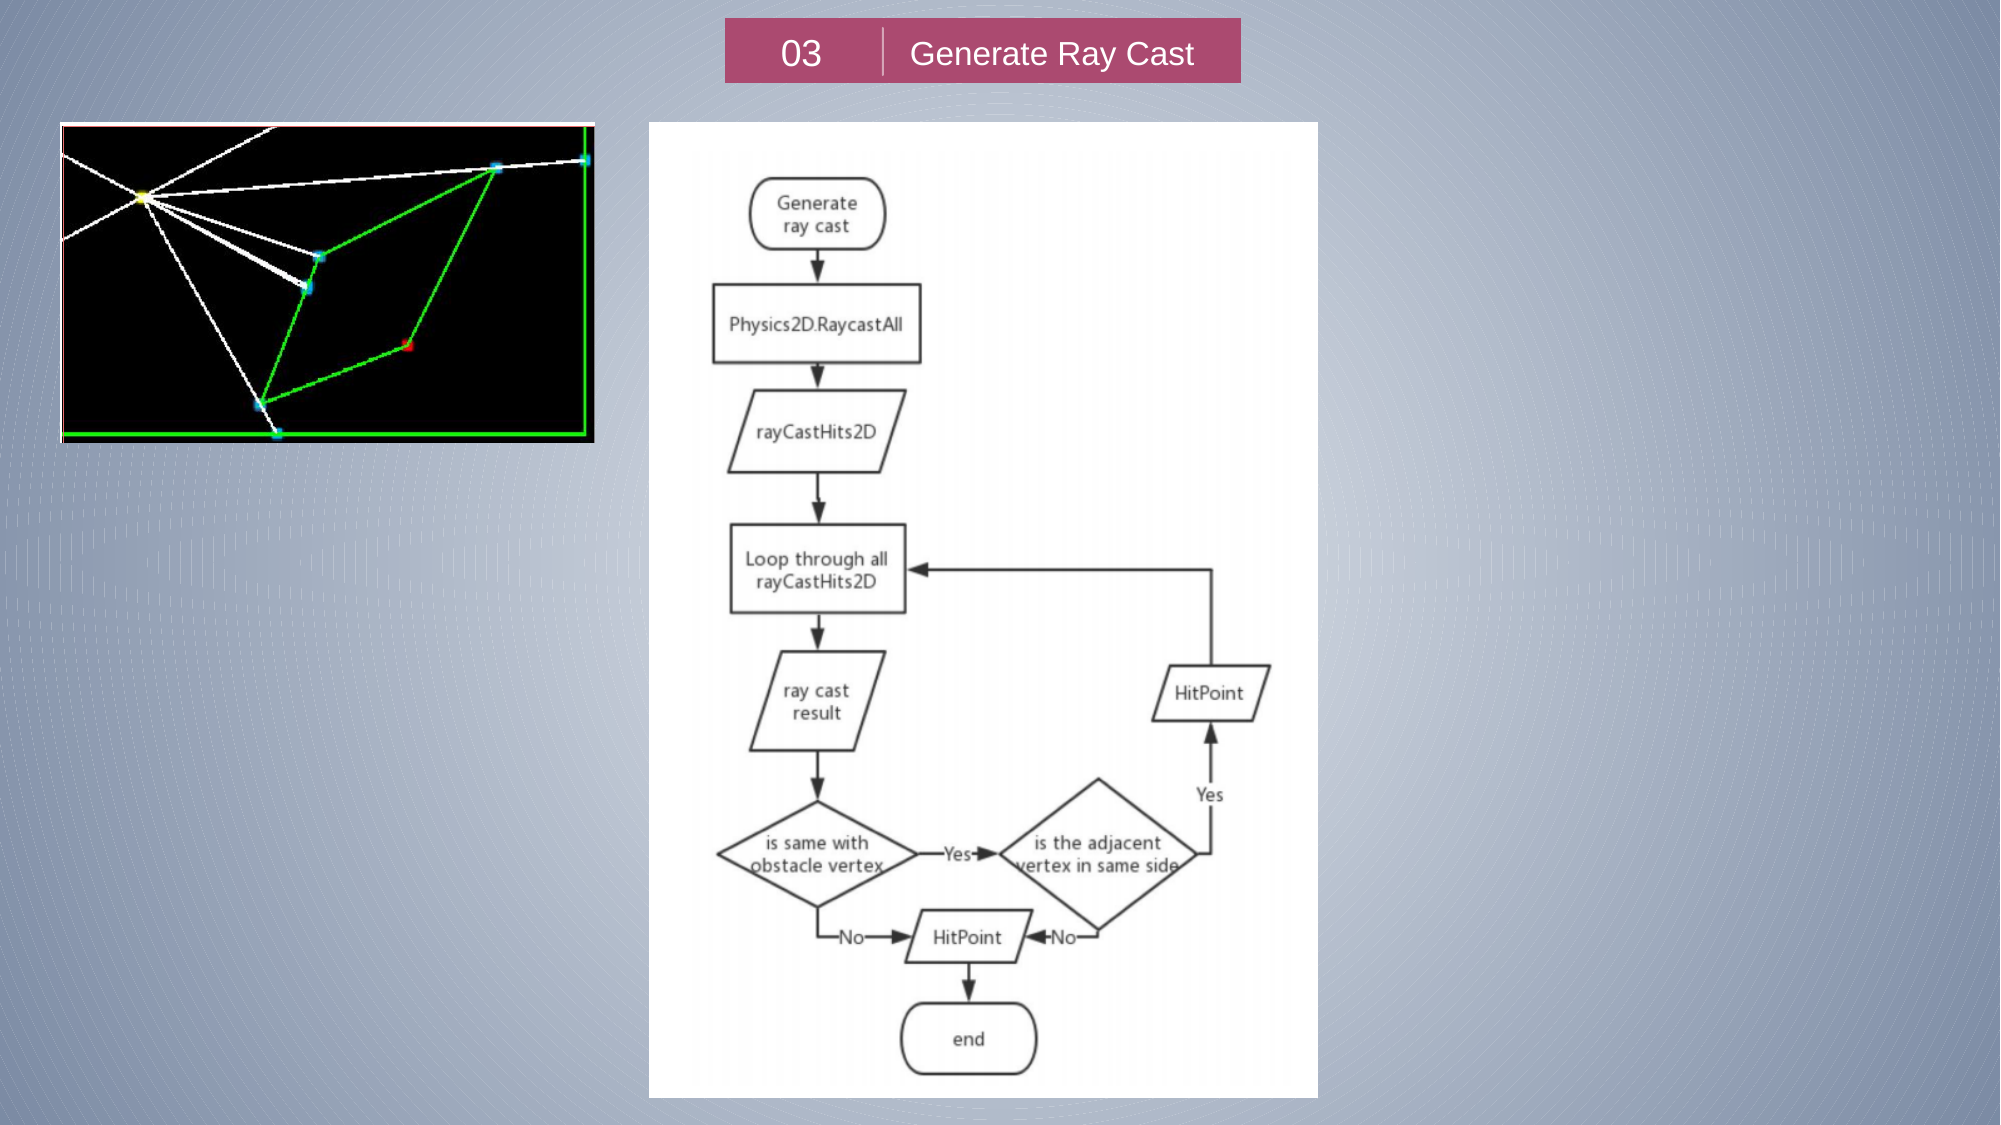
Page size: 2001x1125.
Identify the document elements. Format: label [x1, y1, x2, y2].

text_box [726, 18, 1241, 82]
picture [649, 122, 1318, 1098]
picture [60, 122, 595, 443]
